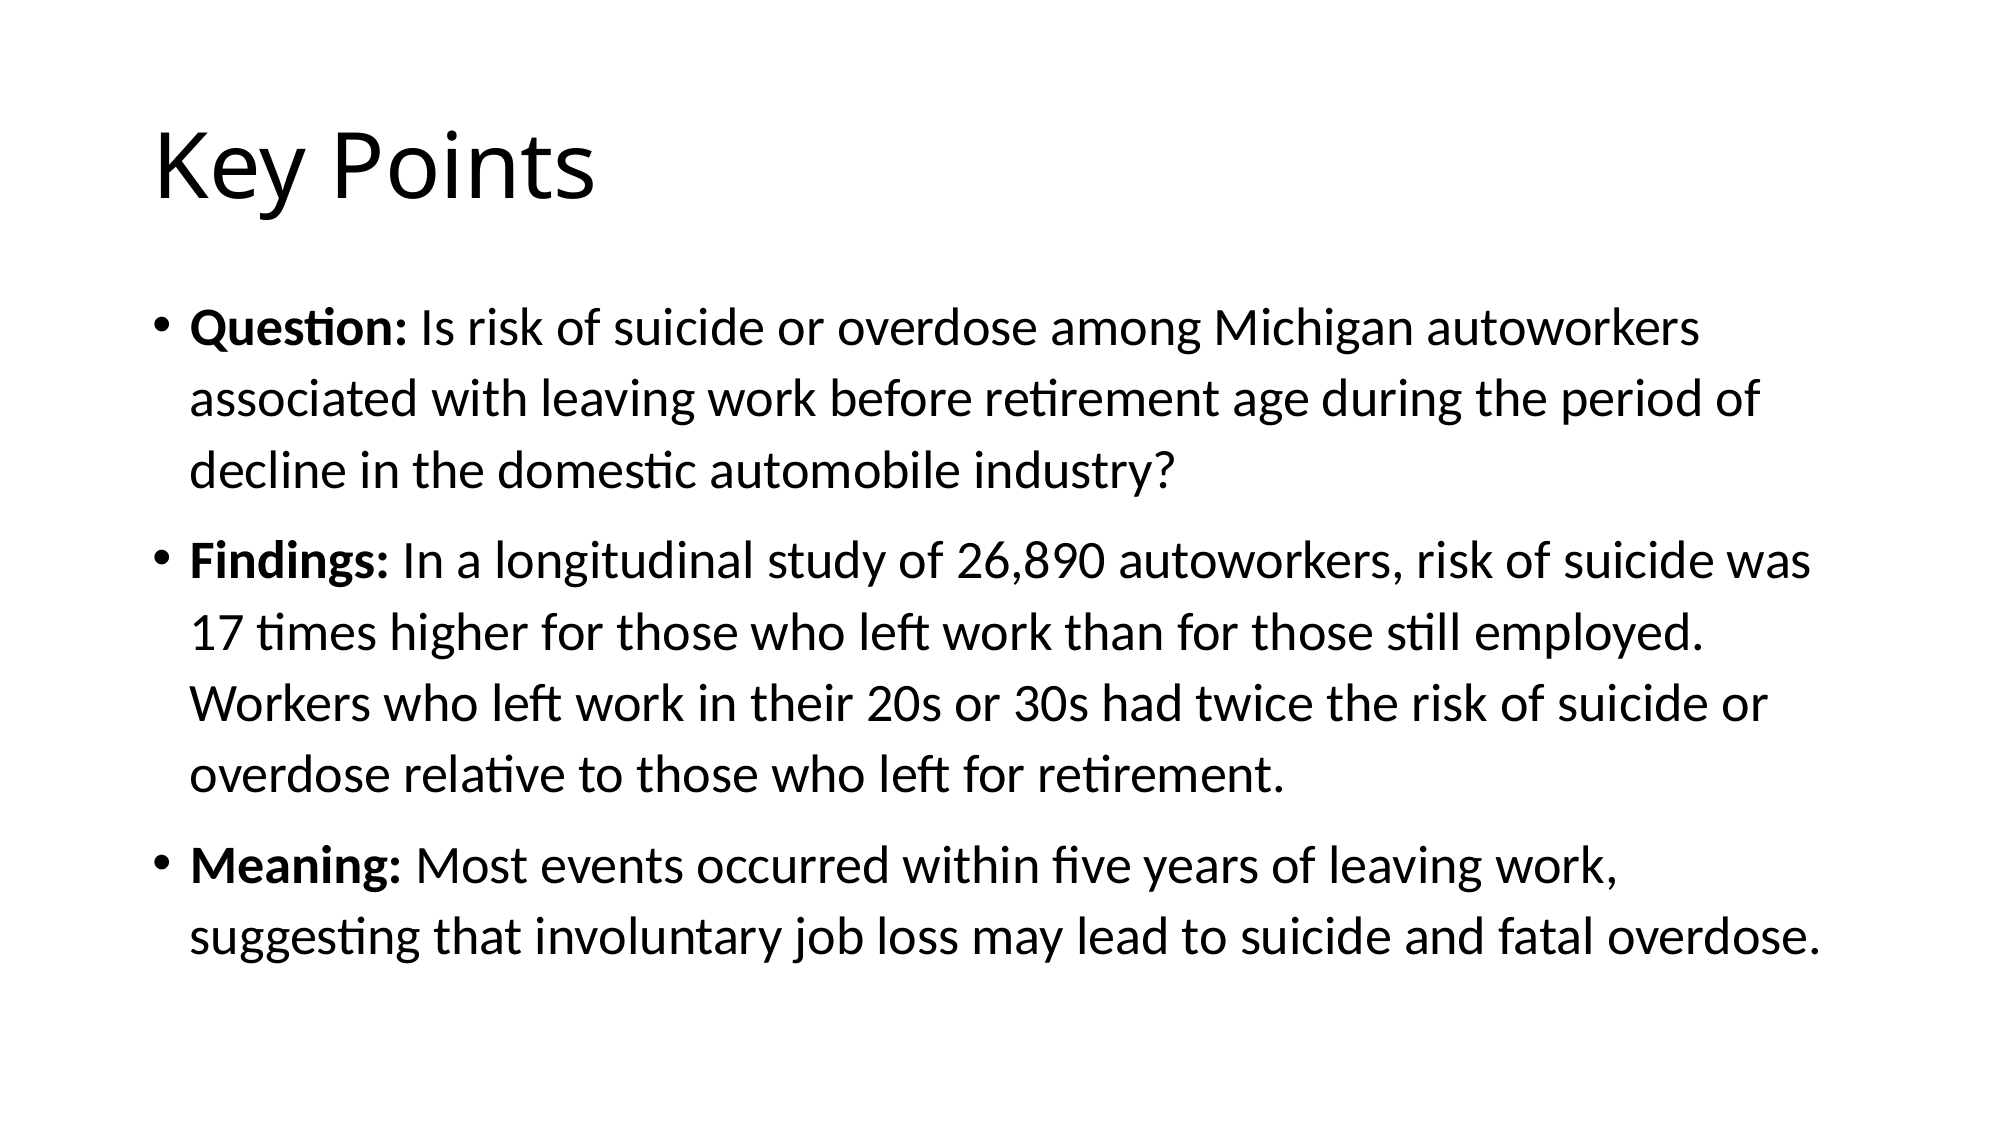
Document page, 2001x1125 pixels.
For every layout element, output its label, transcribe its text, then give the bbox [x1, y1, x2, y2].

title Key Points [137, 59, 1863, 277]
list Question: Is risk of suicide or overdose among Michigan autoworkers associated with leaving work before retirement age during the period of decline in the domestic automobile industry? Findings: In a longitudinal study of 26,890 autoworkers, risk of suicide was 17 times higher for those who left work than for those still employed. Workers who left work in their 20s or 30s had twice the risk of suicide or overdose relative to those who left for retirement. Meaning: Most events occurred within five years of leaving work, suggesting that involuntary job loss may lead to suicide and fatal overdose. [137, 277, 1863, 1028]
